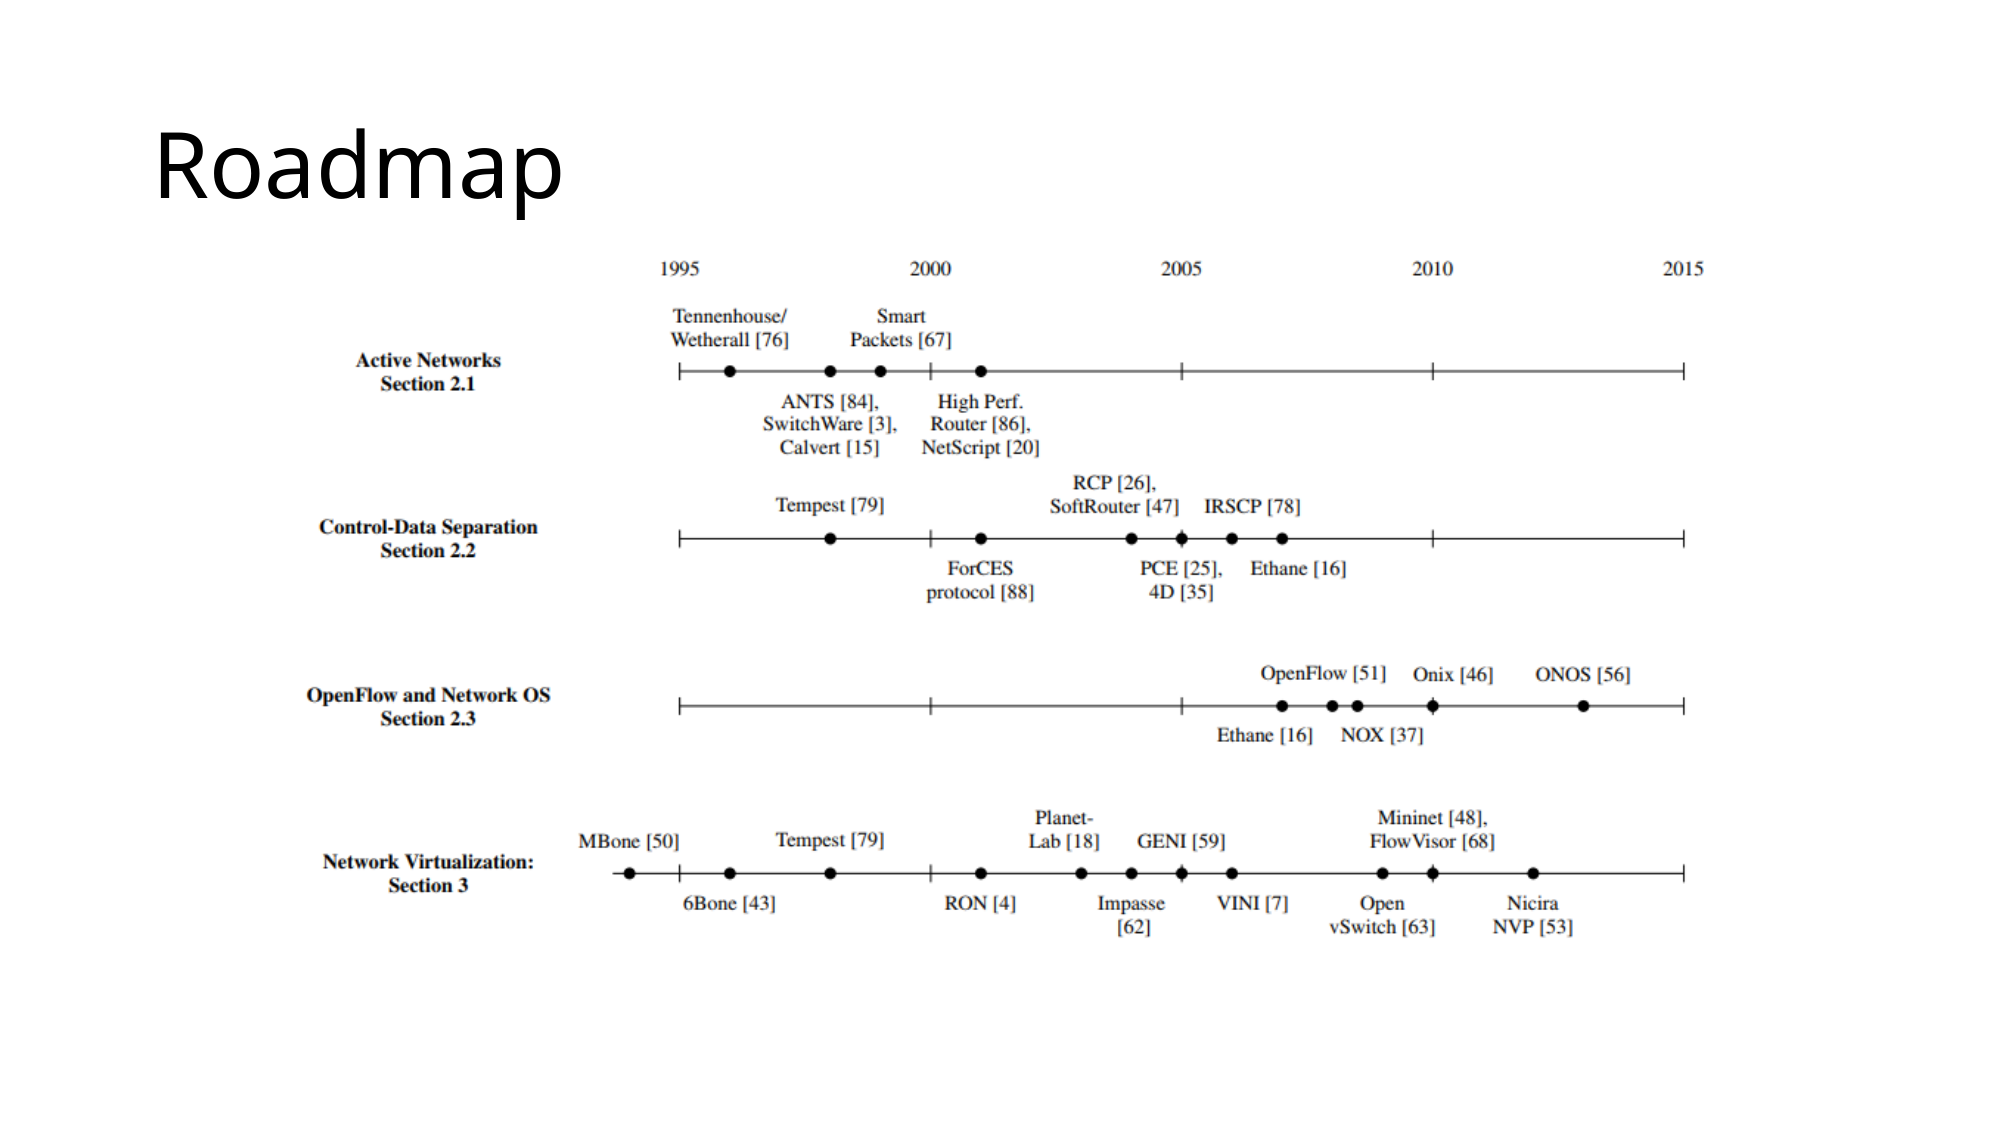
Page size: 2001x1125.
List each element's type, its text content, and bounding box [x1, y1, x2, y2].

title Roadmap [137, 59, 1863, 278]
picture [269, 227, 1732, 941]
